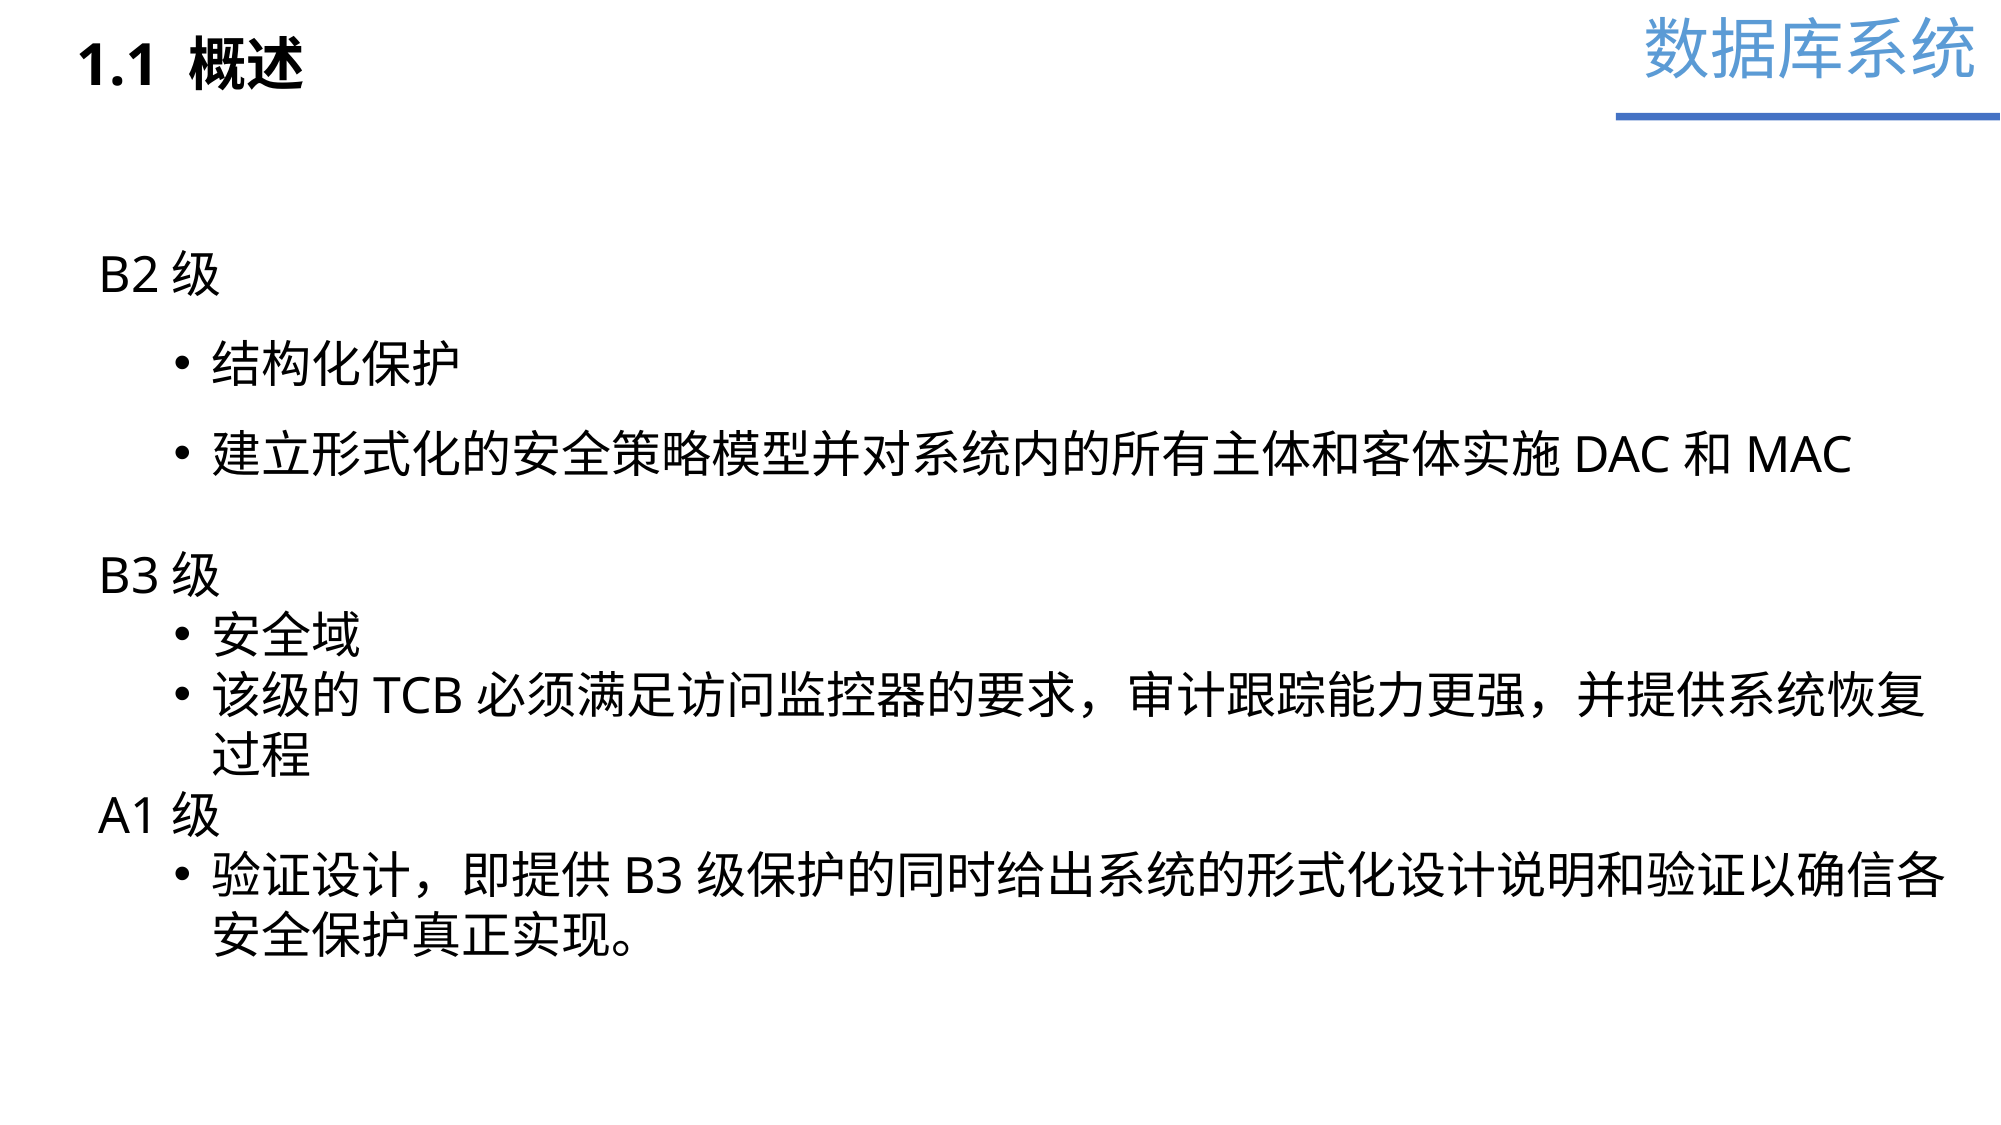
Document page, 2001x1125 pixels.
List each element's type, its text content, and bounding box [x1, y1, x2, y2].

text_box 1.1 概述 [61, 19, 320, 105]
text_box B3级 安全域 该级的TCB必须满足访问监控器的要求，审计跟踪能力更强，并提供系统恢复过程 A1级 验证设计，即提供B3级保护的同时给出系统的形式化设计说明和验证以确信各安全保护真正实现。 [83, 536, 1975, 992]
text_box [1615, 112, 2000, 121]
text_box B2级 结构化保护 建立形式化的安全策略模型并对系统内的所有主体和客体实施DAC和MAC [83, 234, 1917, 536]
text_box 数据库系统 [1629, 0, 1993, 95]
